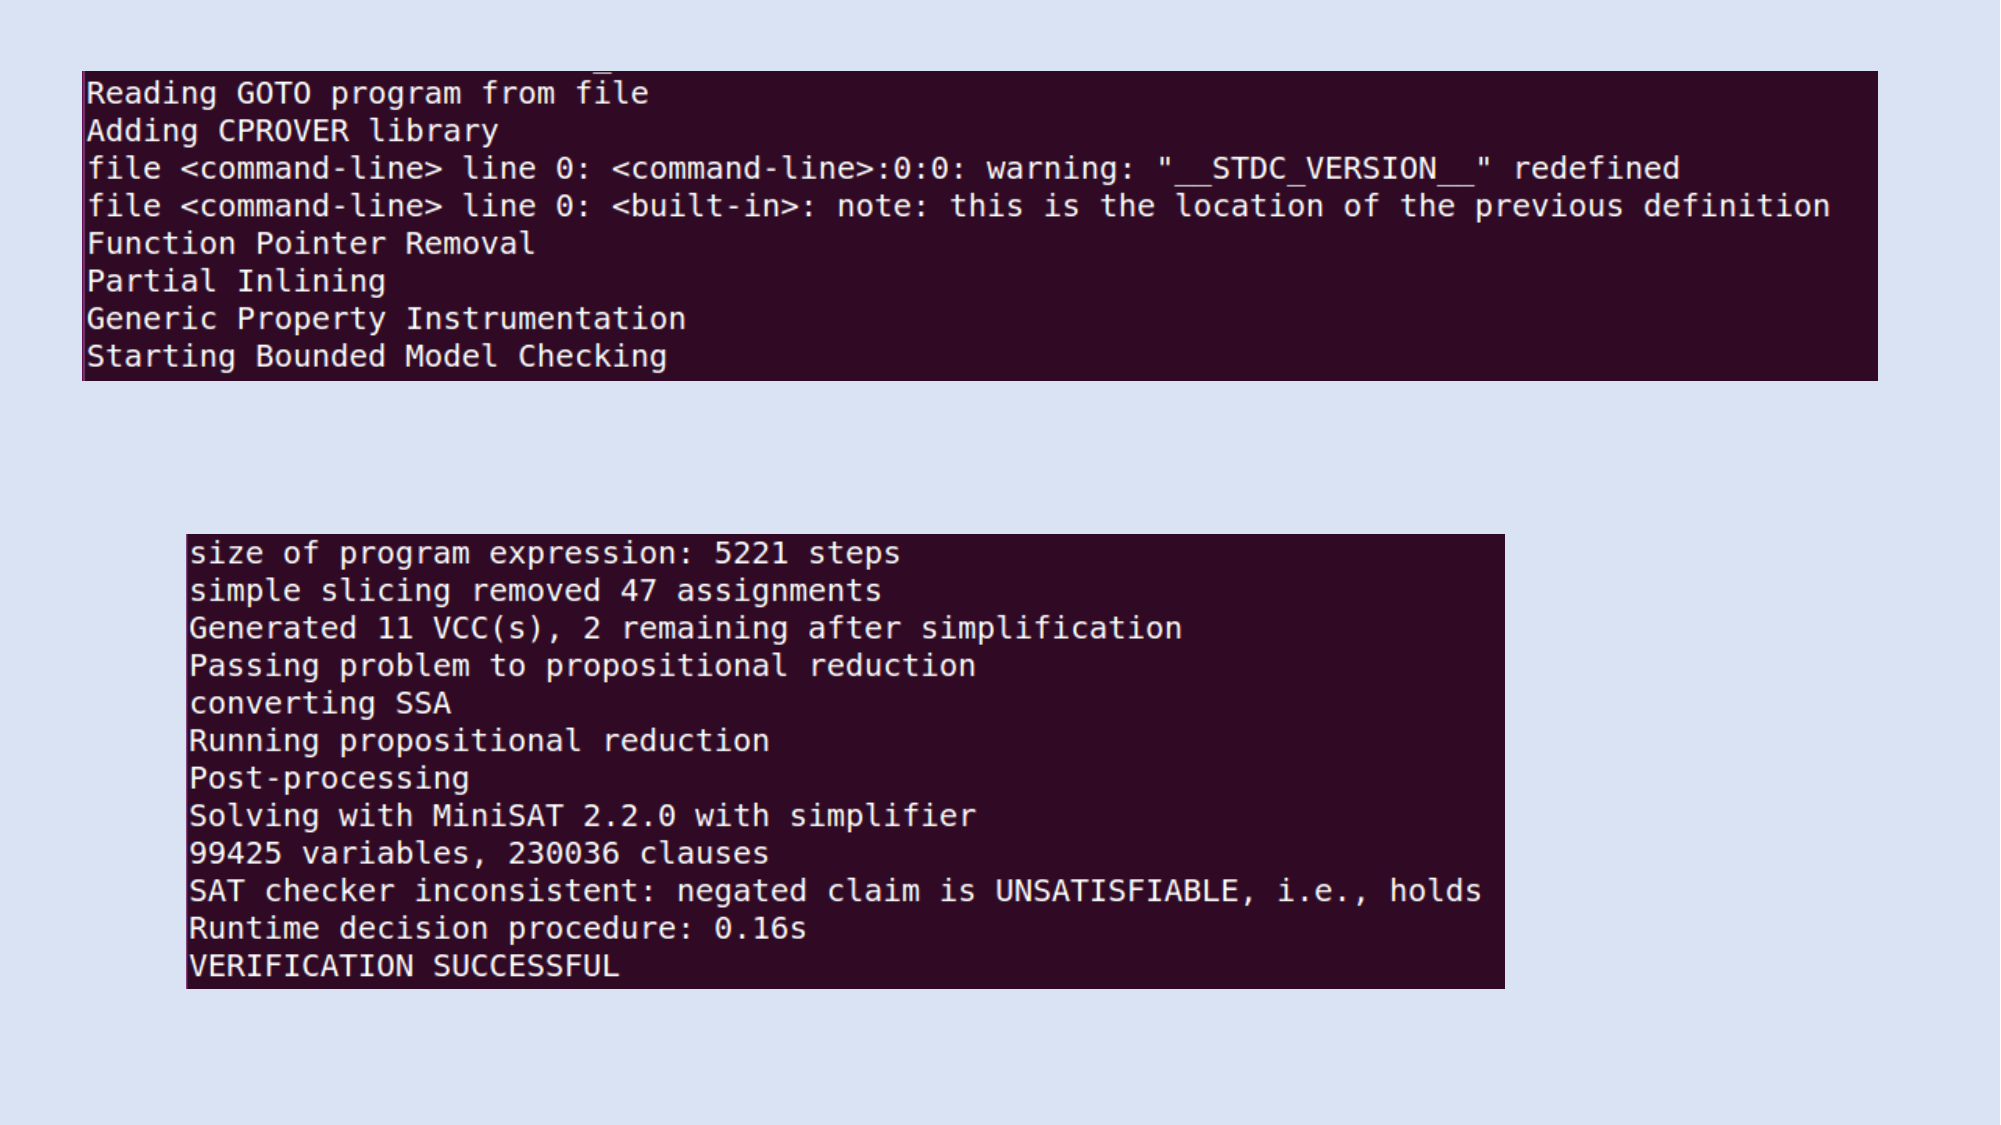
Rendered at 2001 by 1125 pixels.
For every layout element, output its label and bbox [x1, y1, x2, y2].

picture [185, 534, 1505, 989]
picture [82, 71, 1878, 381]
